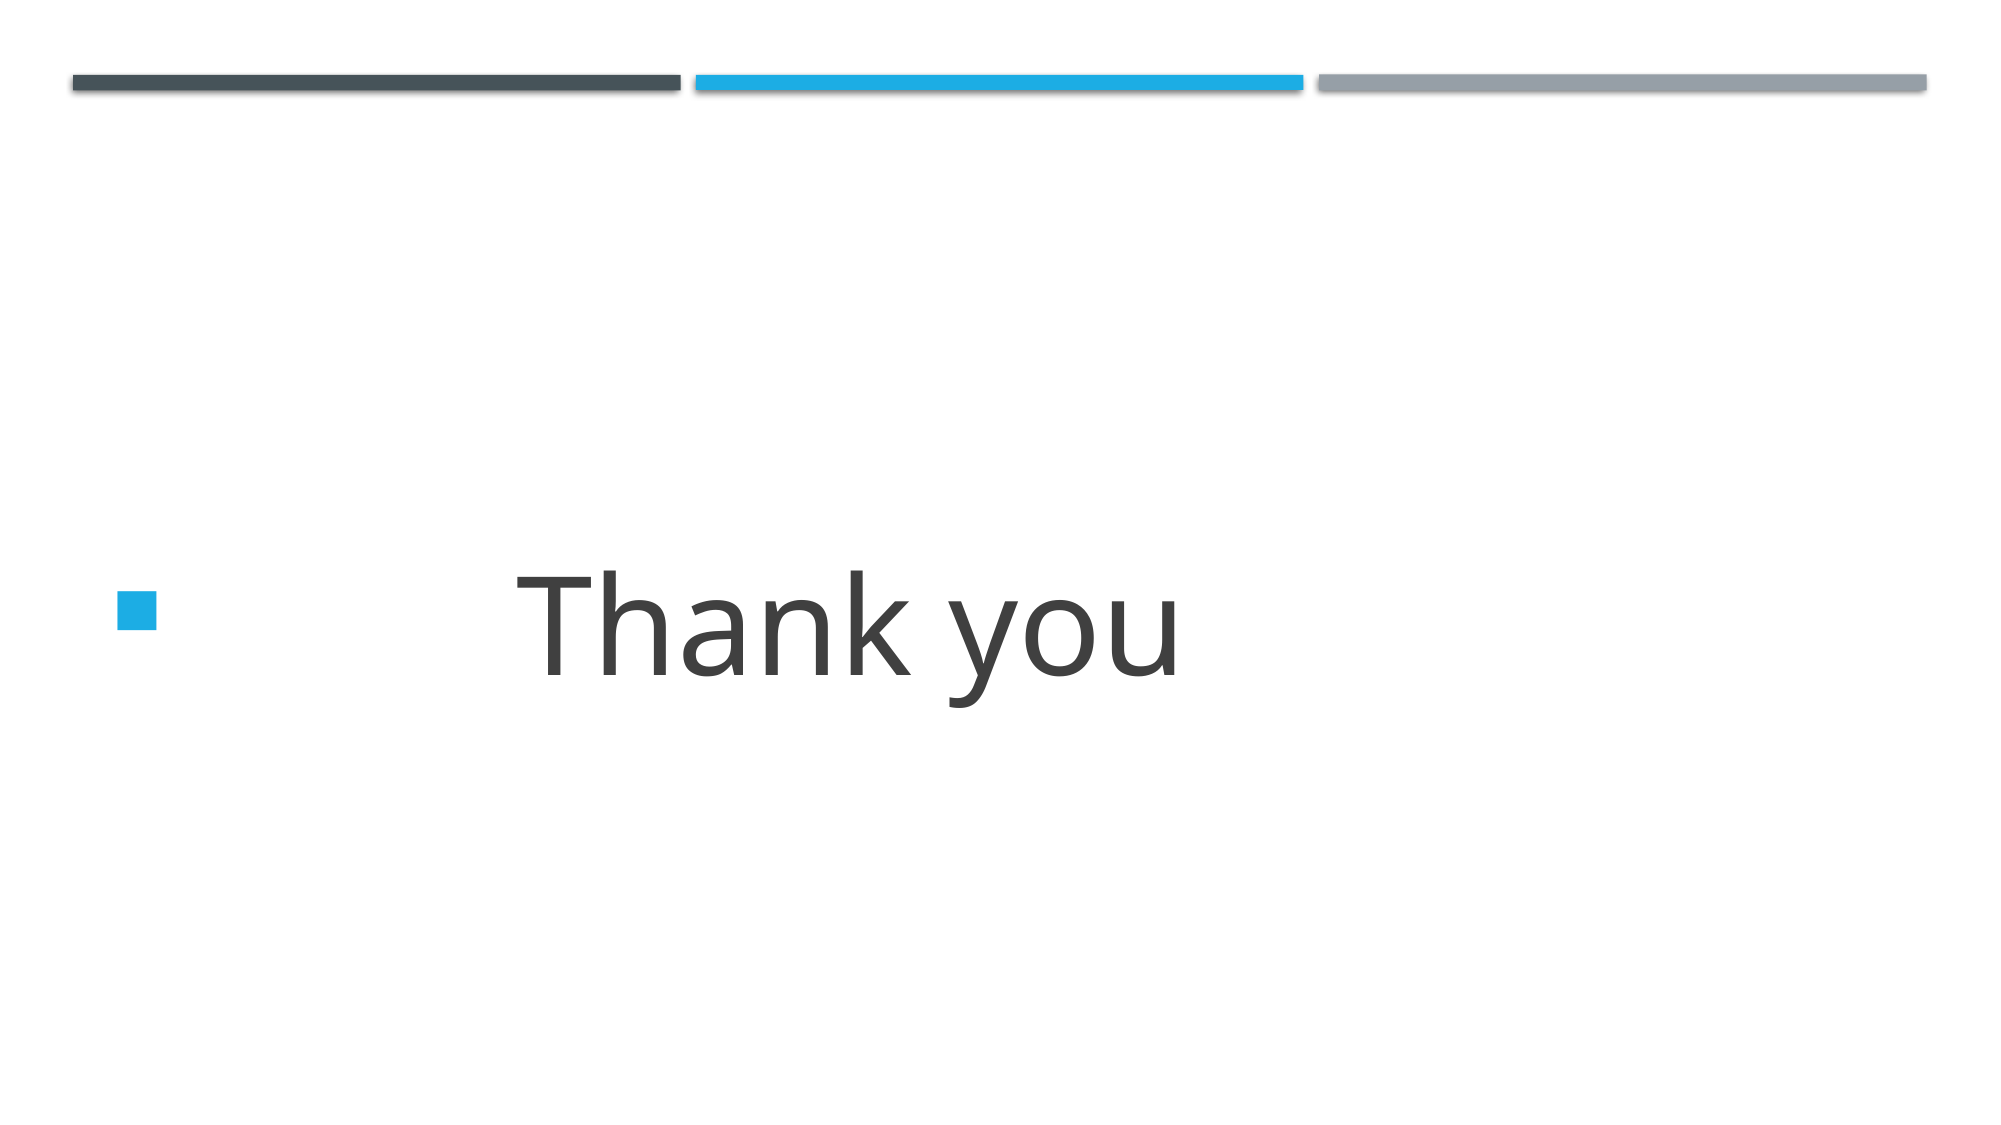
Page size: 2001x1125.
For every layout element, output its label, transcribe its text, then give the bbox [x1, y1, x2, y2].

list Thank you [95, 243, 1905, 981]
